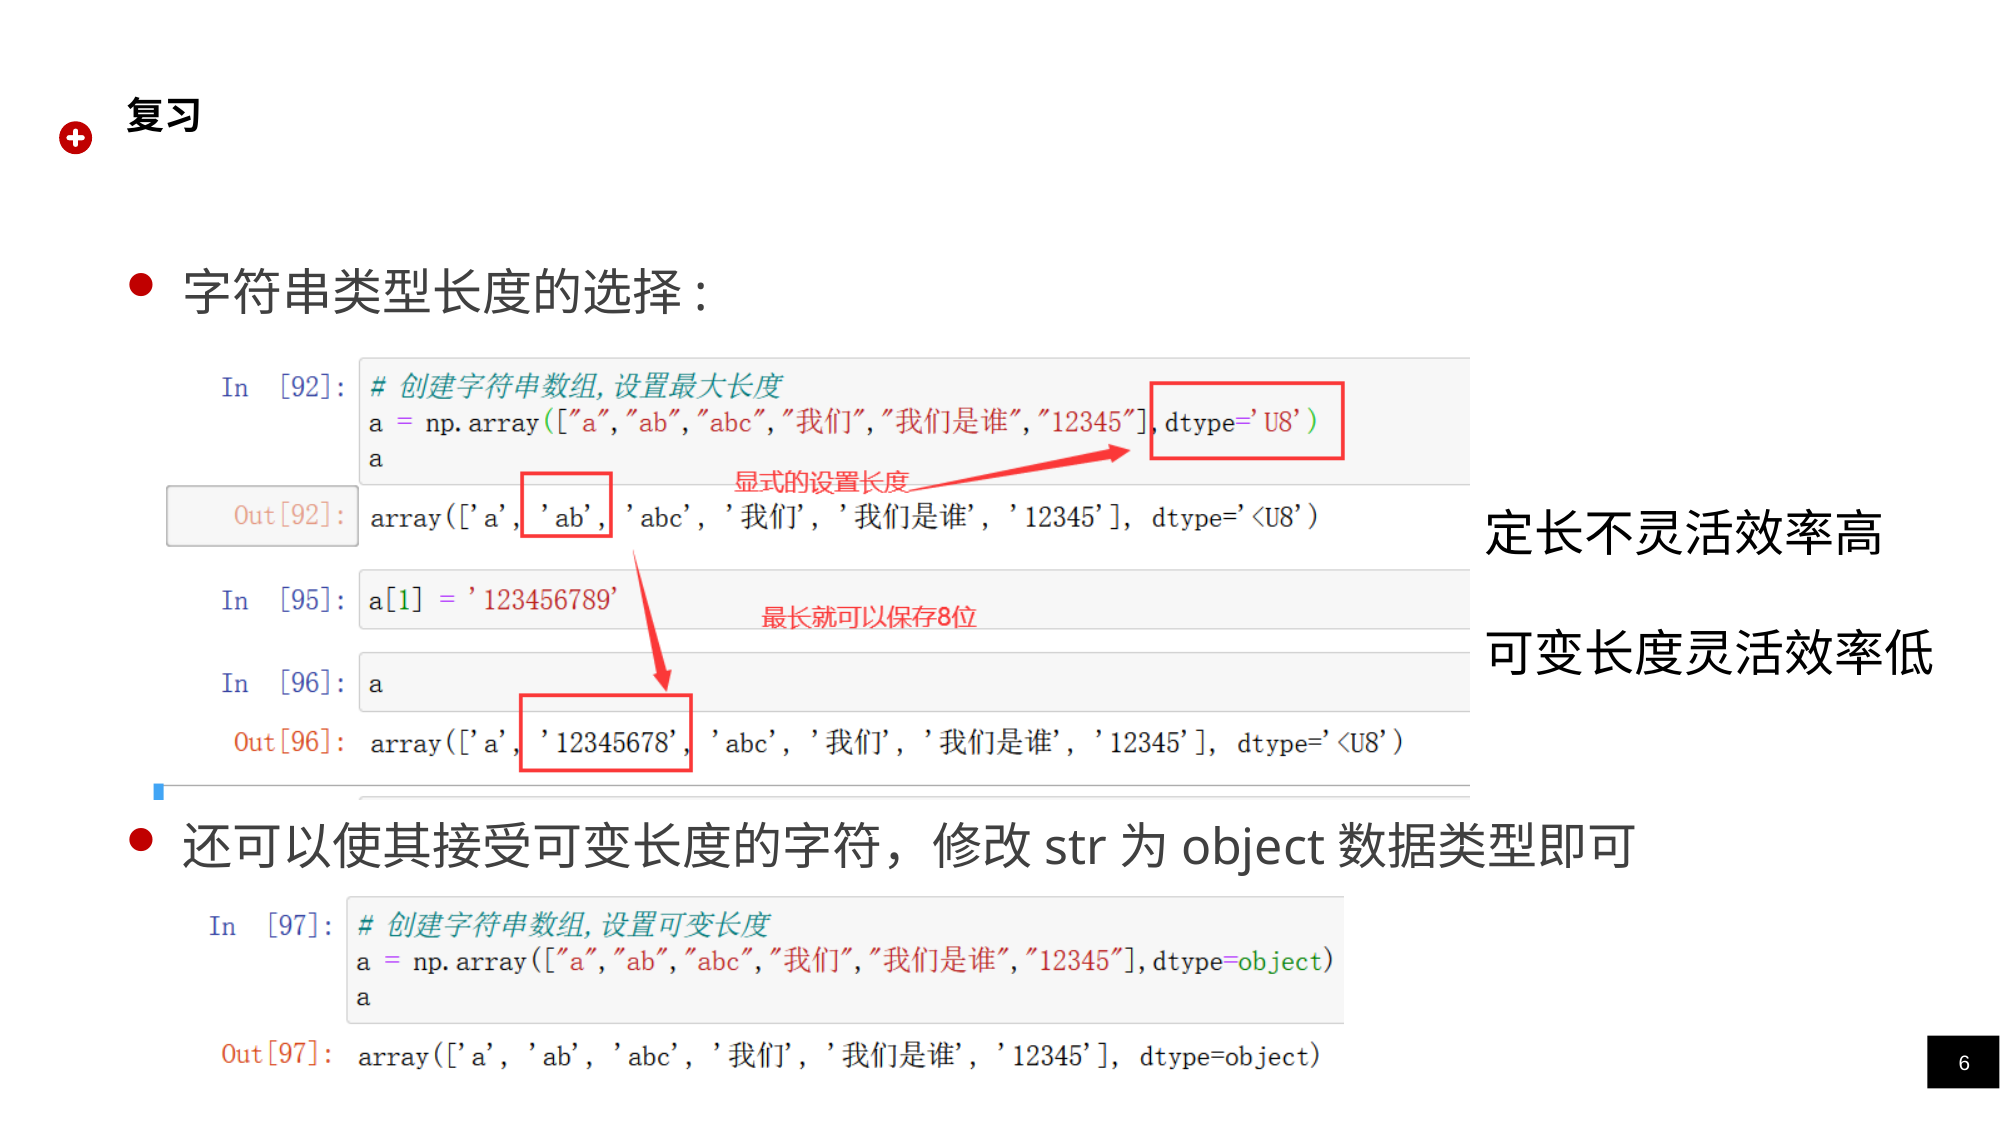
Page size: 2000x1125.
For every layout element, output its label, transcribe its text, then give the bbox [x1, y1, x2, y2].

text_box 定长不灵活效率高 可变长度灵活效率低 [1475, 494, 1950, 690]
picture [150, 325, 1470, 800]
list 字符串类型长度的选择: 还可以使其接受可变长度的字符，修改str为object数据类型即可 [111, 222, 1899, 1037]
title 复习 [111, 83, 1899, 192]
picture [165, 889, 1344, 1079]
